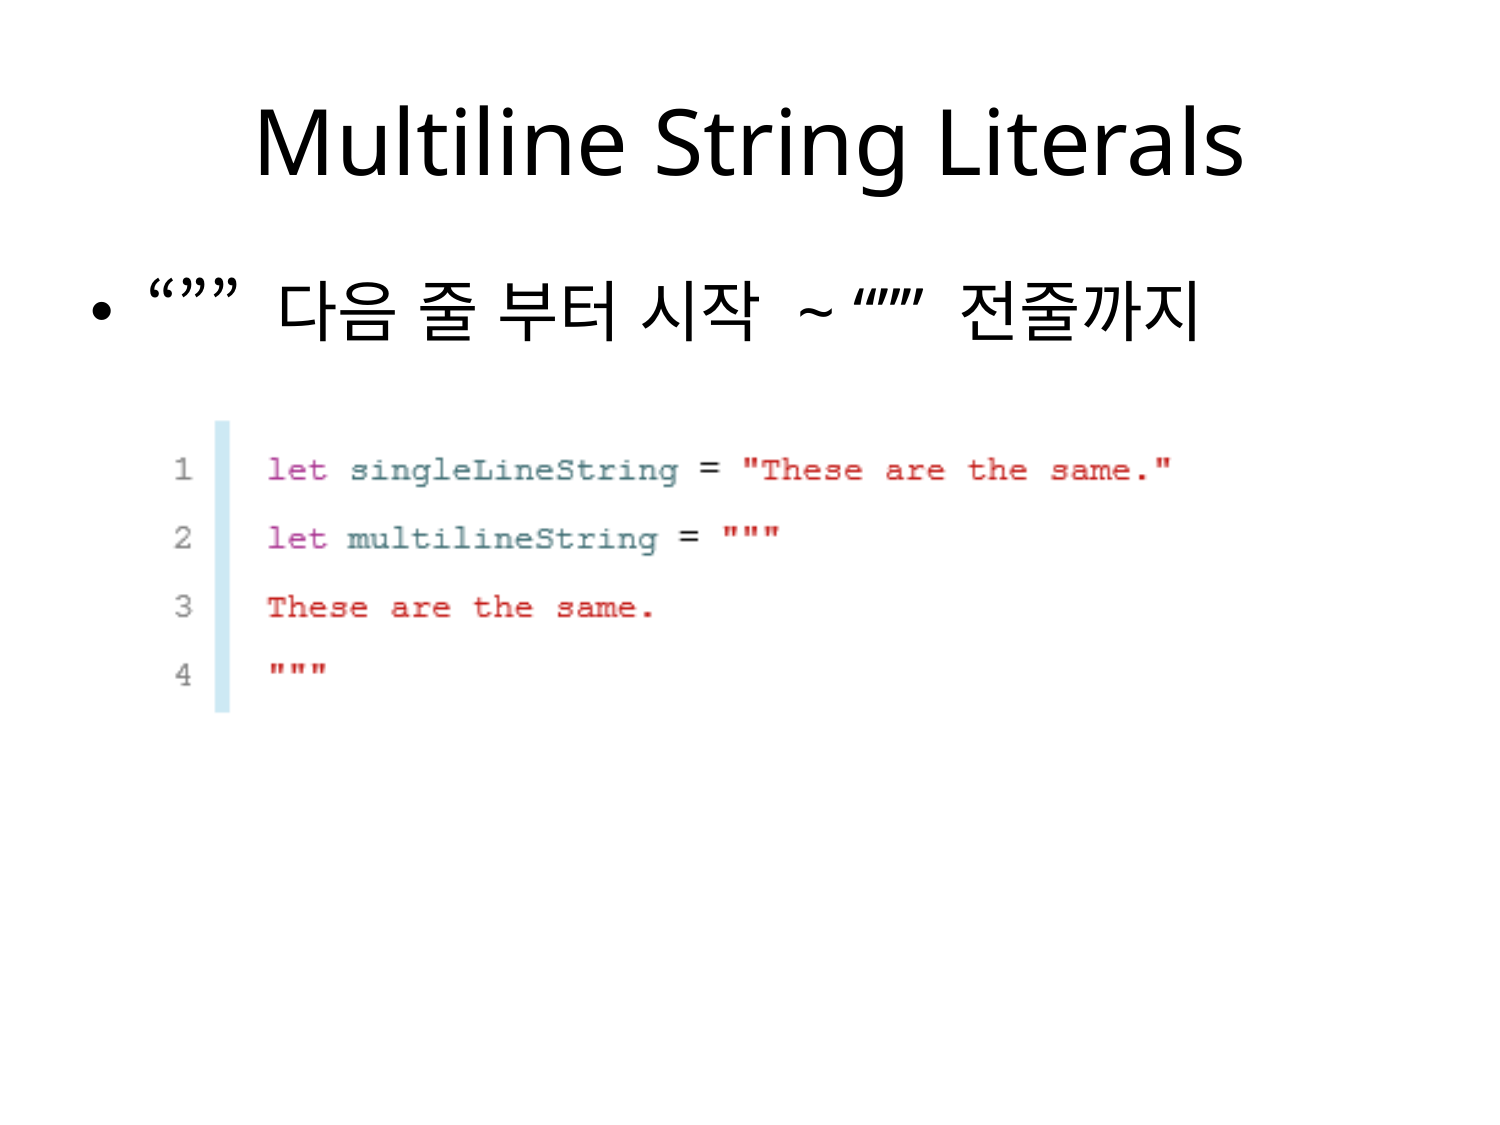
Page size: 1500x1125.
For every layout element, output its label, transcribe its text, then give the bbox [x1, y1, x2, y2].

list “”” 다음 줄 부터 시작 ~ “”” 전줄까지 [75, 262, 1425, 1005]
picture [147, 396, 1194, 729]
title Multiline String Literals [75, 45, 1425, 233]
